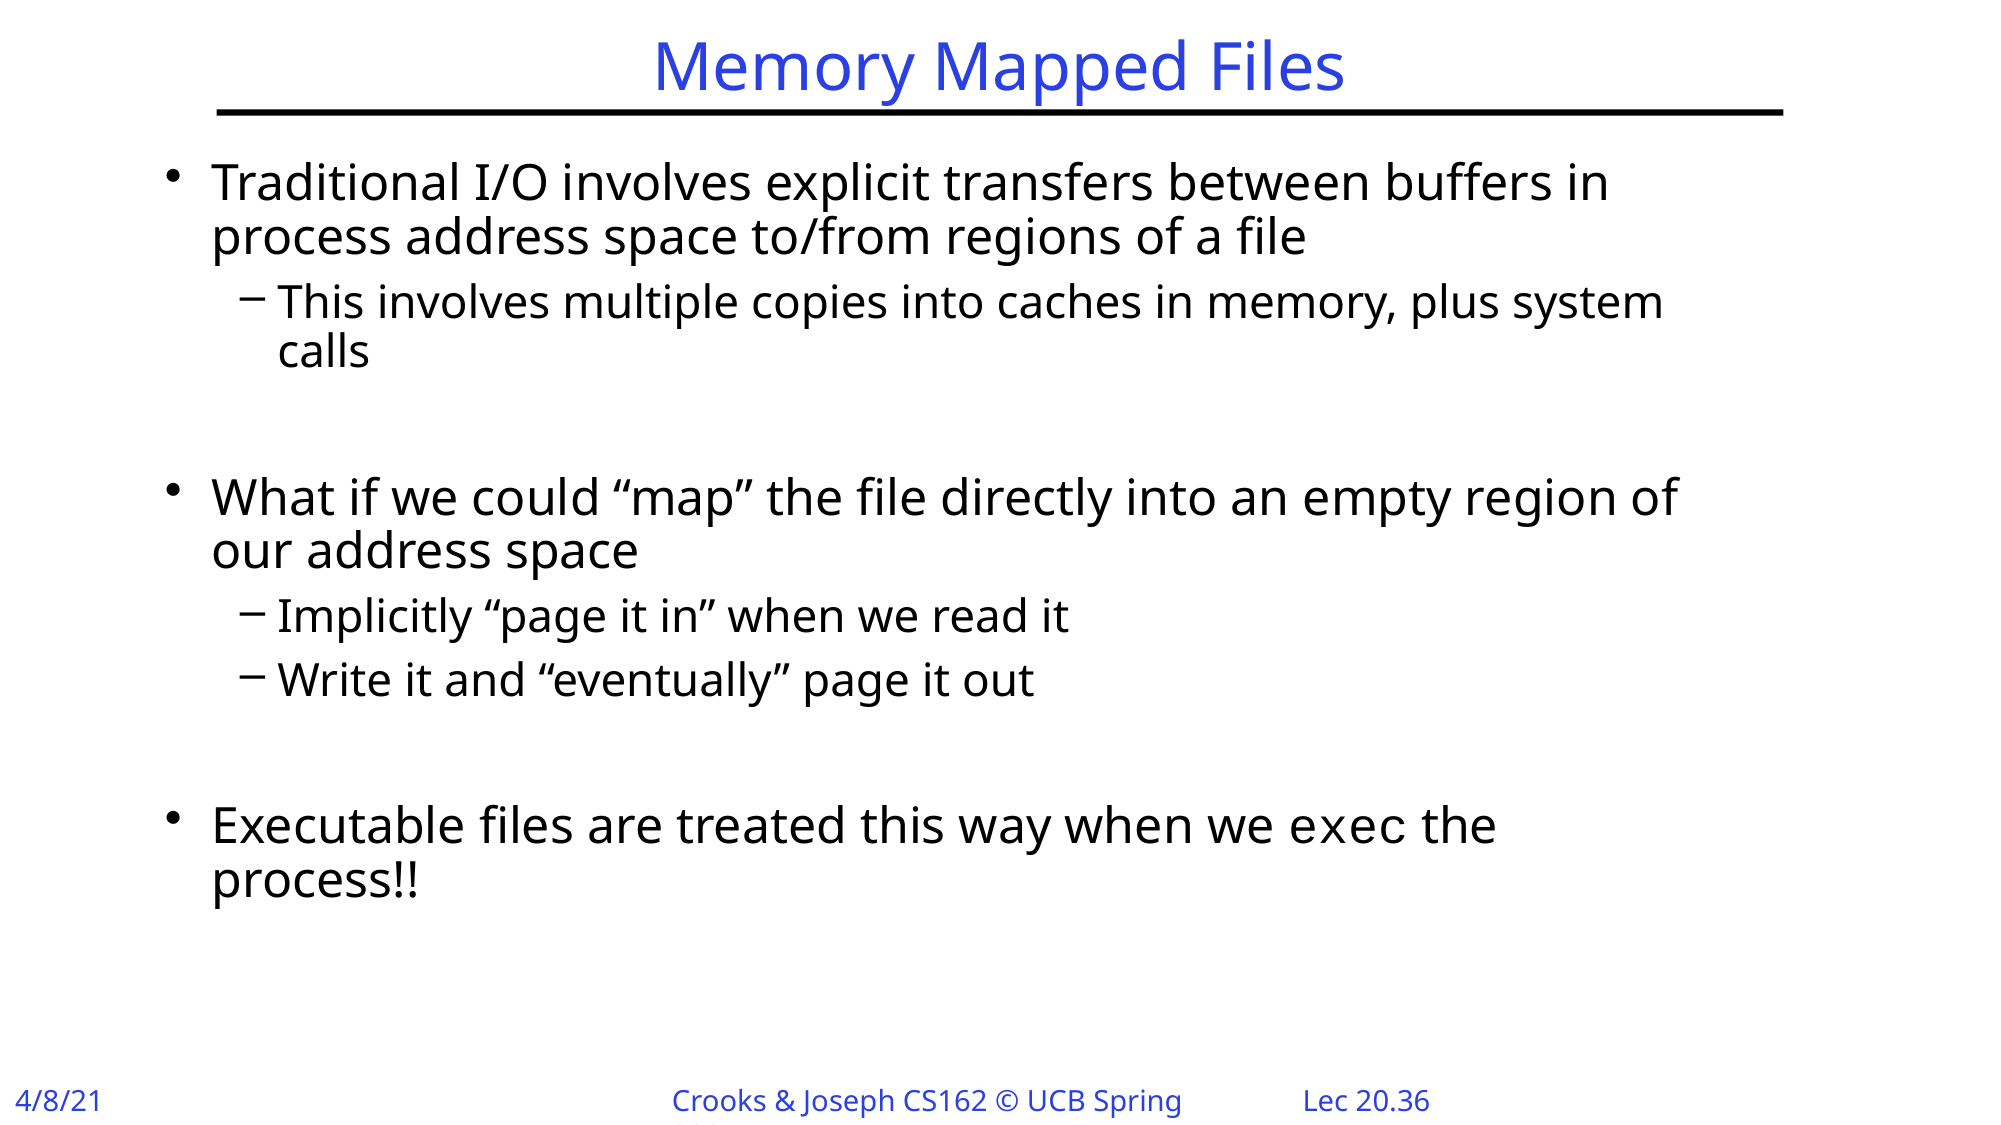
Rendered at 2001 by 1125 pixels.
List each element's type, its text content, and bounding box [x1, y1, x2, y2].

list Traditional I/O involves explicit transfers between buffers in process address space to/from regions of a file This involves multiple copies into caches in memory, plus system calls What if we could “map” the file directly into an empty region of our address space Implicitly “page it in” when we read it Write it and “eventually” page it out Executable files are treated this way when we exec the process!! [150, 149, 1725, 988]
title Memory Mapped Files [216, 24, 1784, 113]
